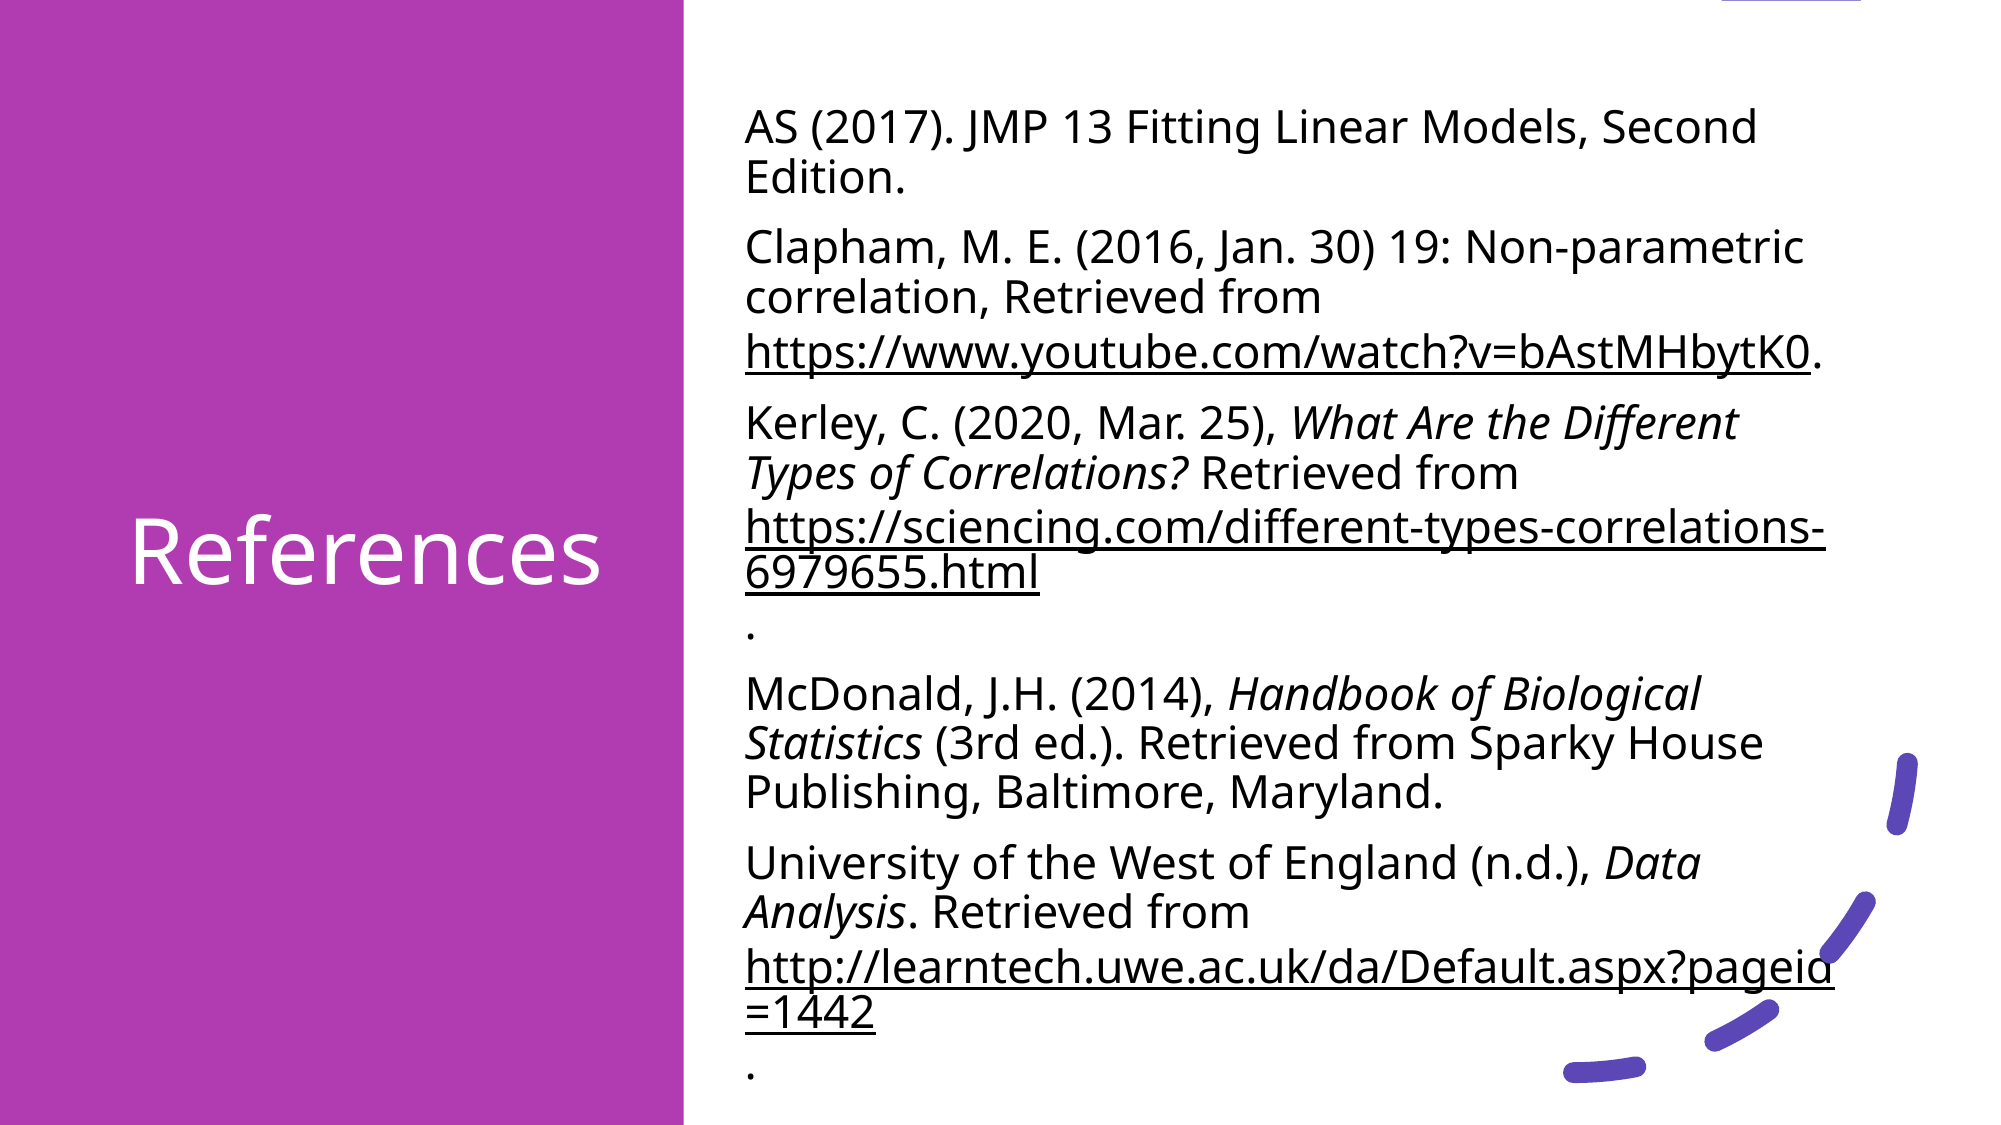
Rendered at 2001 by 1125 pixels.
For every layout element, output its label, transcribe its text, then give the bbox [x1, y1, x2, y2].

list AS (2017). JMP 13 Fitting Linear Models, Second Edition. Clapham, M. E. (2016, Jan. 30) 19: Non-parametric correlation, Retrieved from https://www.youtube.com/watch?v=bAstMHbytK0. Kerley, C. (2020, Mar. 25), What Are the Different Types of Correlations? Retrieved from https://sciencing.com/different-types-correlations-6979655.html. McDonald, J.H. (2014), Handbook of Biological Statistics (3rd ed.). Retrieved from Sparky House Publishing, Baltimore, Maryland. University of the West of England (n.d.), Data Analysis. Retrieved from http://learntech.uwe.ac.uk/da/Default.aspx?pageid=1442. [729, 97, 1863, 1014]
text_box [0, 0, 685, 1125]
title References [112, 97, 638, 1014]
text_box [1572, 737, 1909, 1074]
text_box [685, 0, 2000, 1125]
